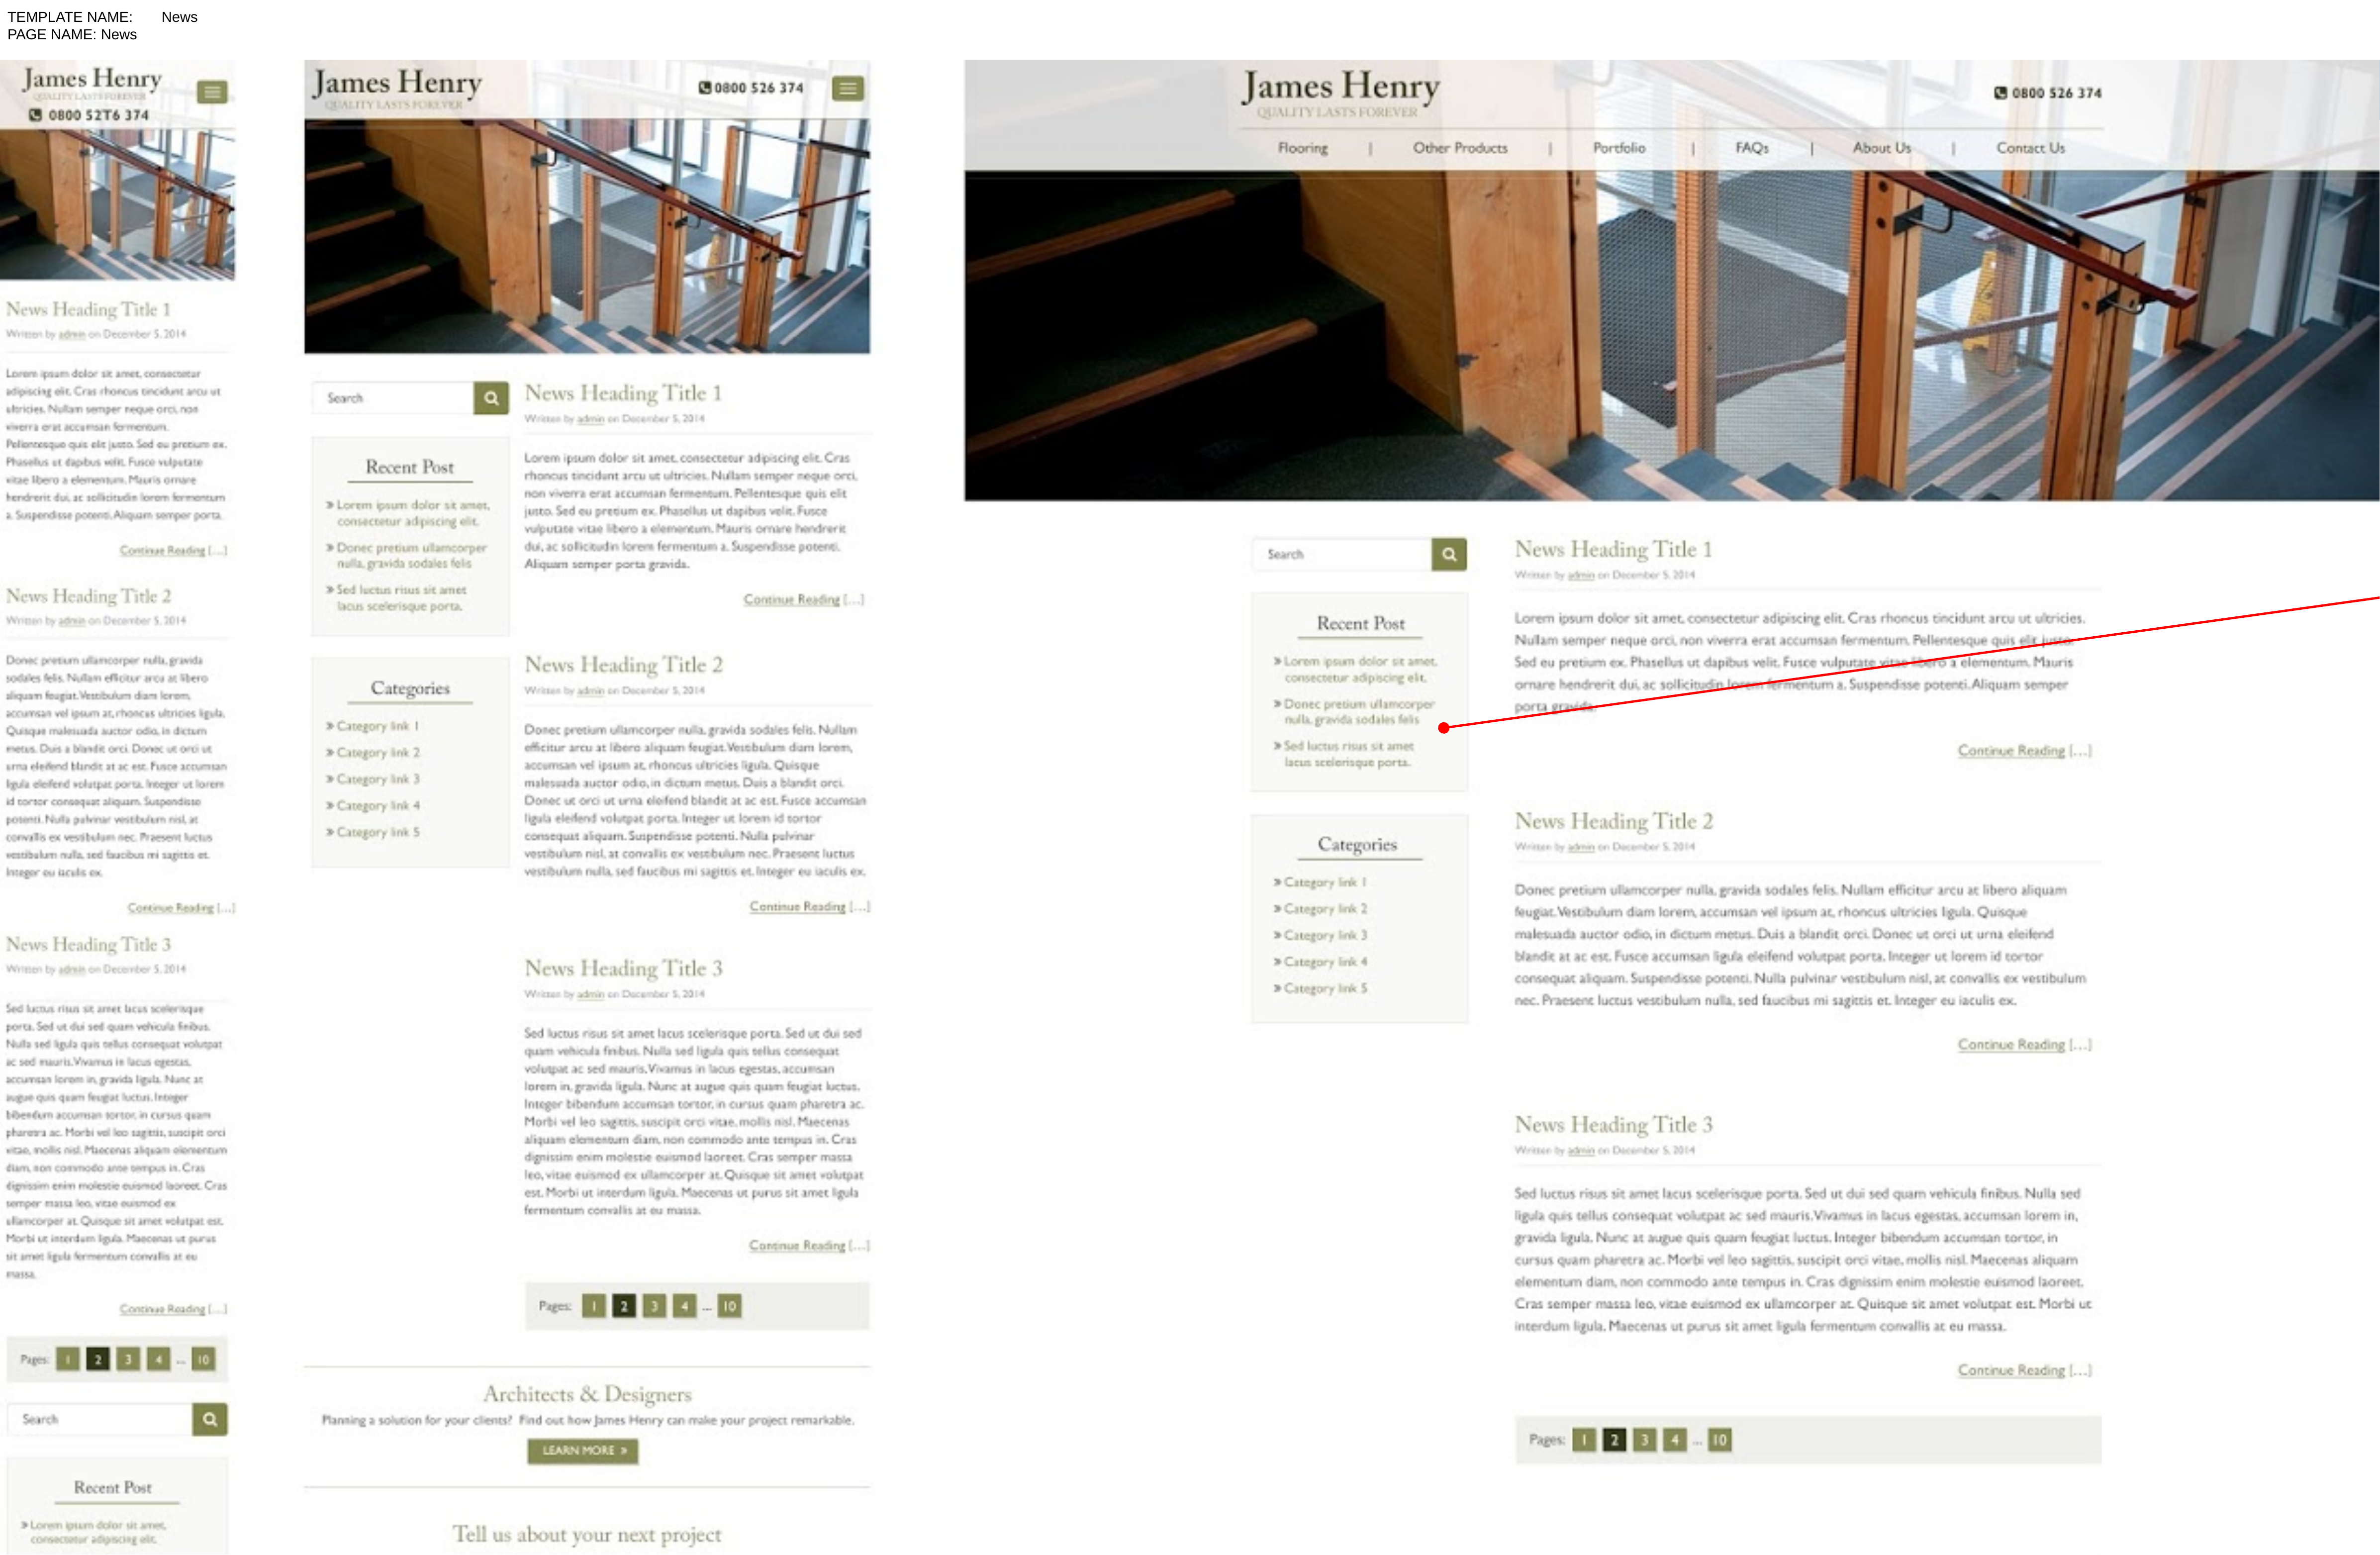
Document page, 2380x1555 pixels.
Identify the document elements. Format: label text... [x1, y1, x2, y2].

picture [0, 60, 2380, 1555]
text_box TEMPLATE NAME: News PAGE NAME: News [0, 0, 1099, 58]
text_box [1443, 588, 2380, 728]
